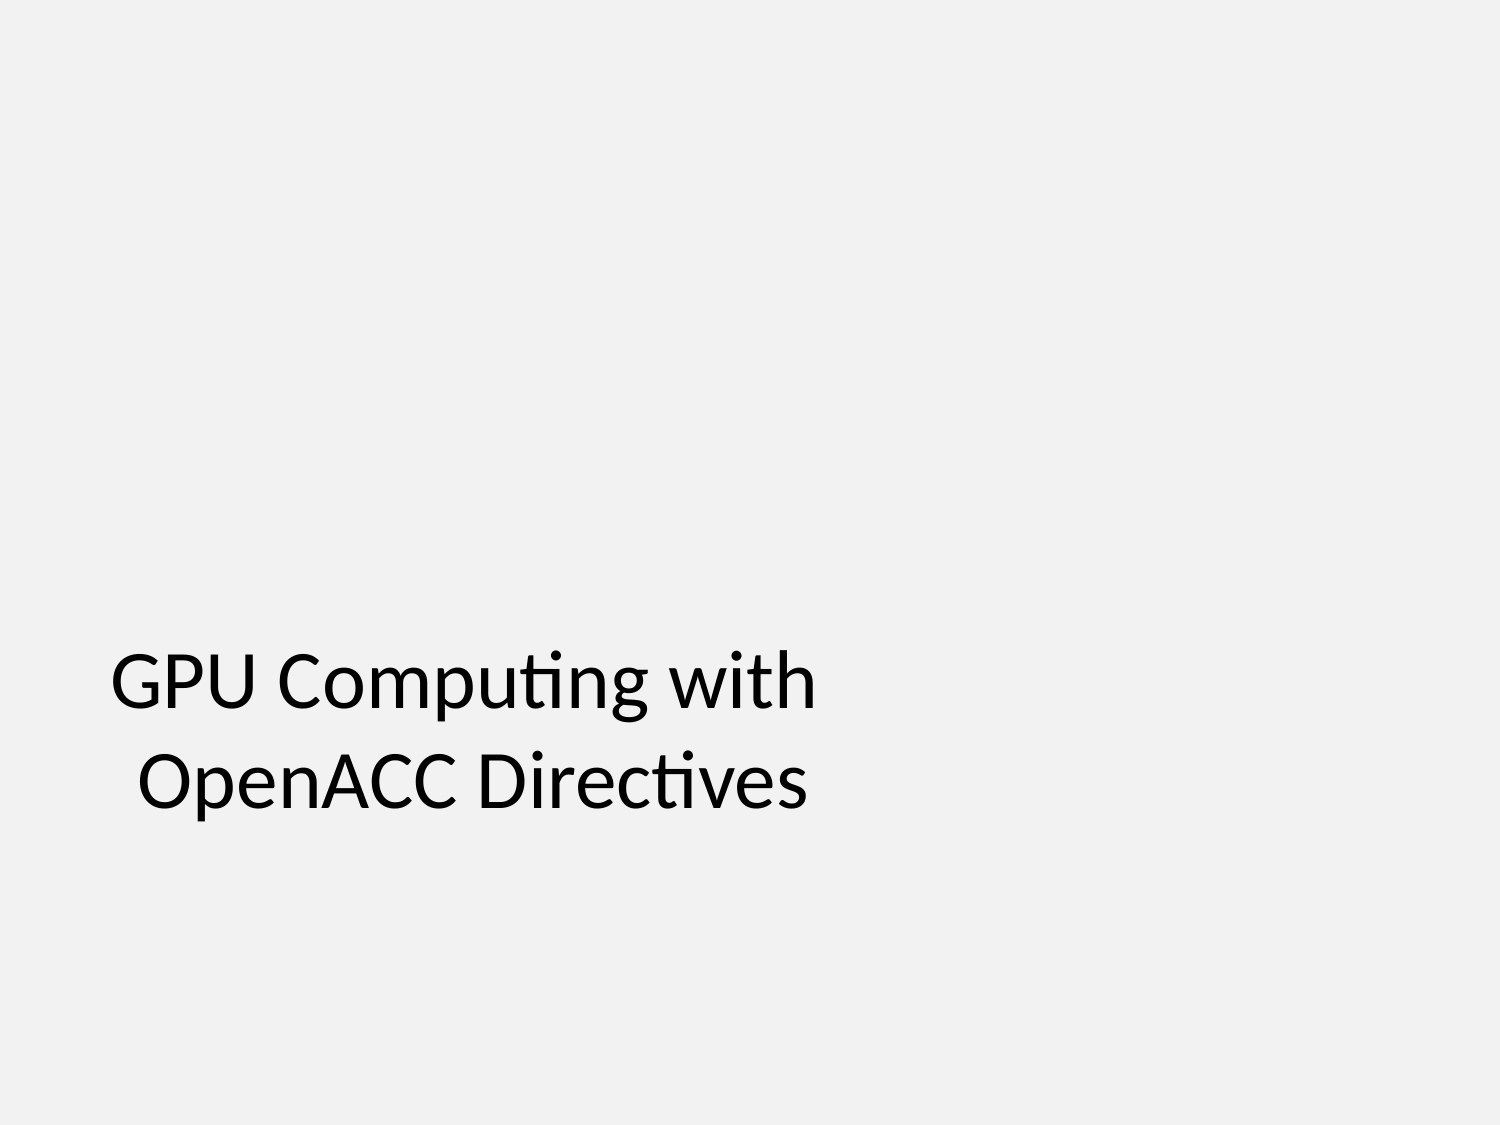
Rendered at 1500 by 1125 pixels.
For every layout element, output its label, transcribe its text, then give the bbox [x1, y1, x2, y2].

title GPU Computing with OpenACC Directives [82, 618, 865, 834]
